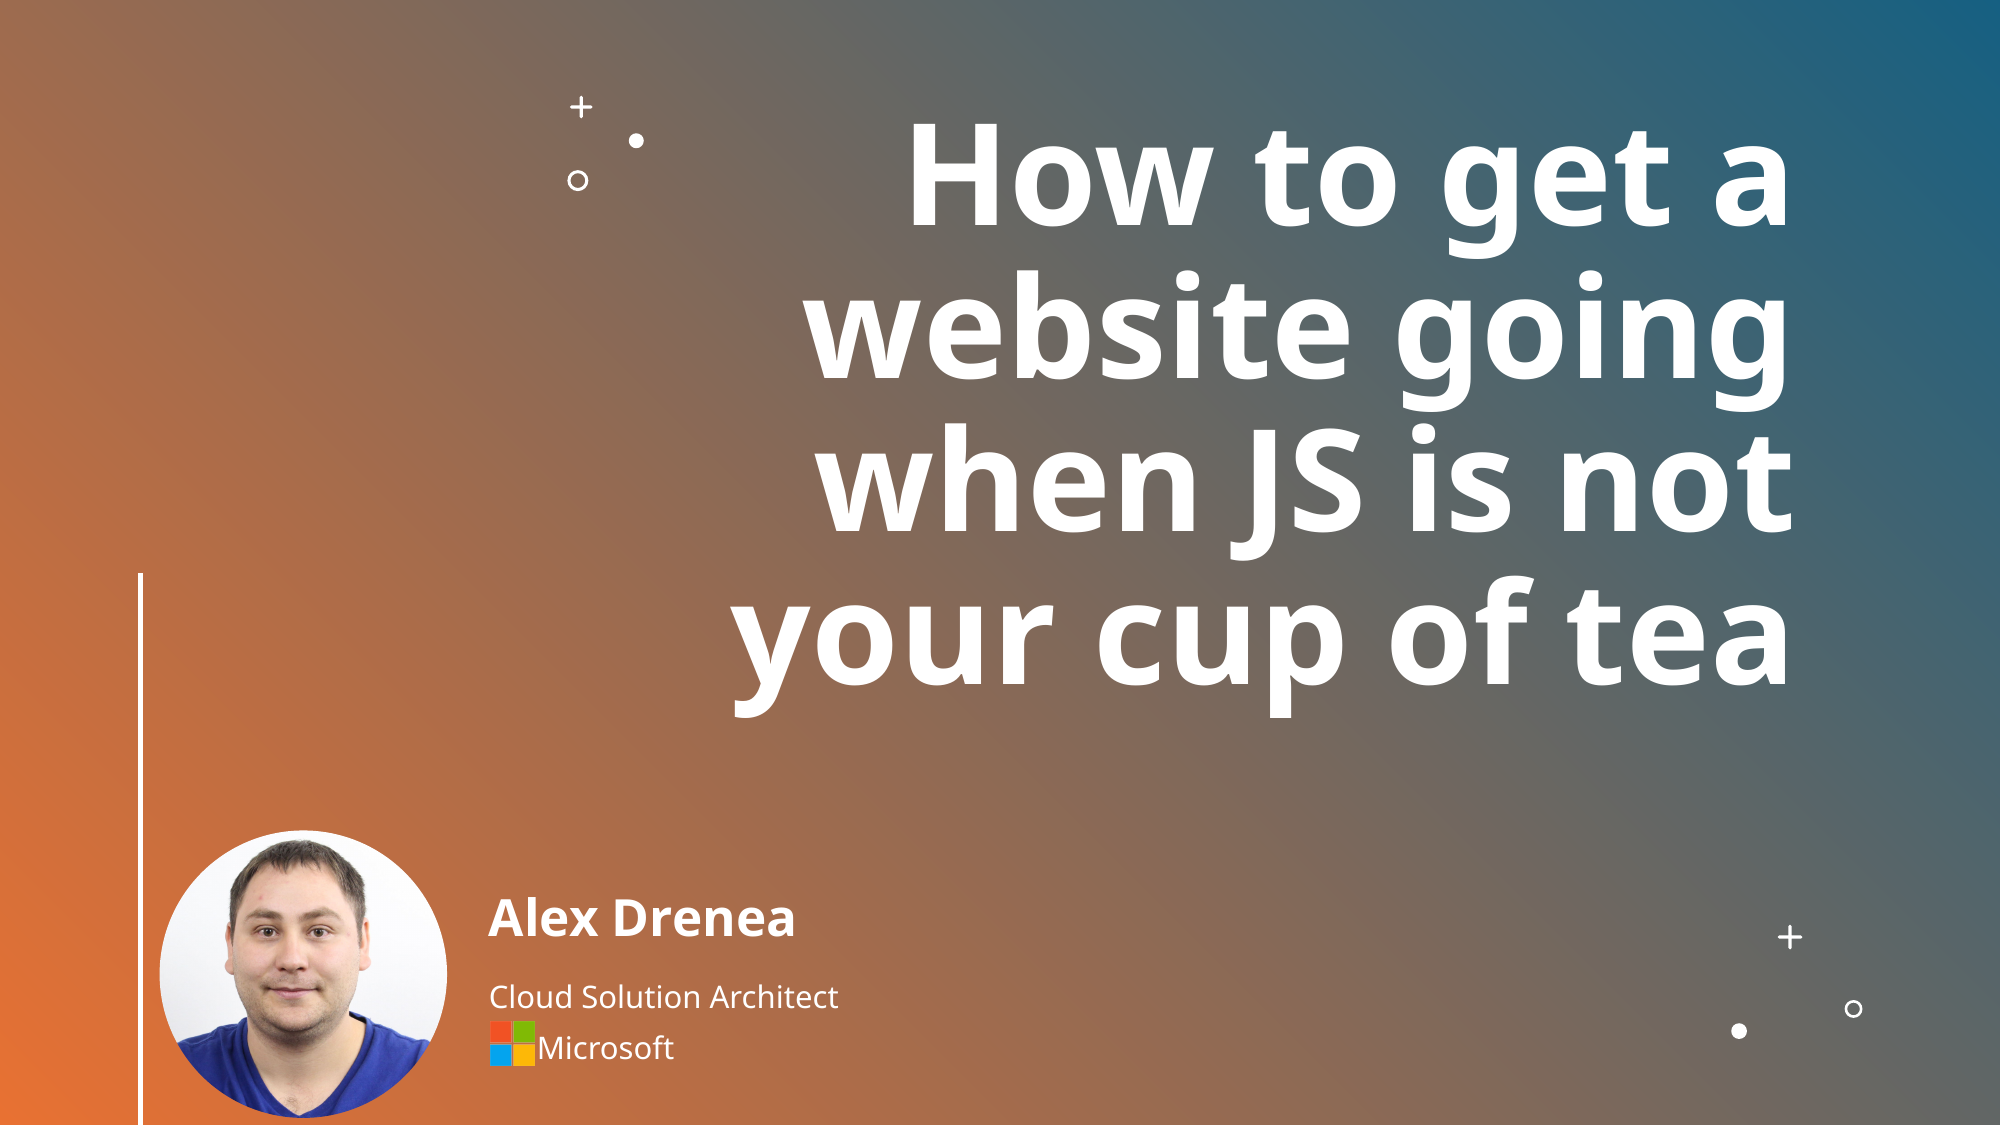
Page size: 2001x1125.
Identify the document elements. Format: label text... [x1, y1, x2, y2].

title How to get a website going when JS is not your cup of tea [636, 95, 1812, 779]
text_box [1777, 924, 1803, 950]
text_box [159, 829, 1027, 1119]
text_box [1731, 1023, 1747, 1039]
text_box [1844, 1000, 1863, 1018]
text_box [567, 170, 589, 192]
text_box [569, 95, 593, 119]
text_box [0, 0, 2000, 1125]
text_box [628, 133, 644, 149]
